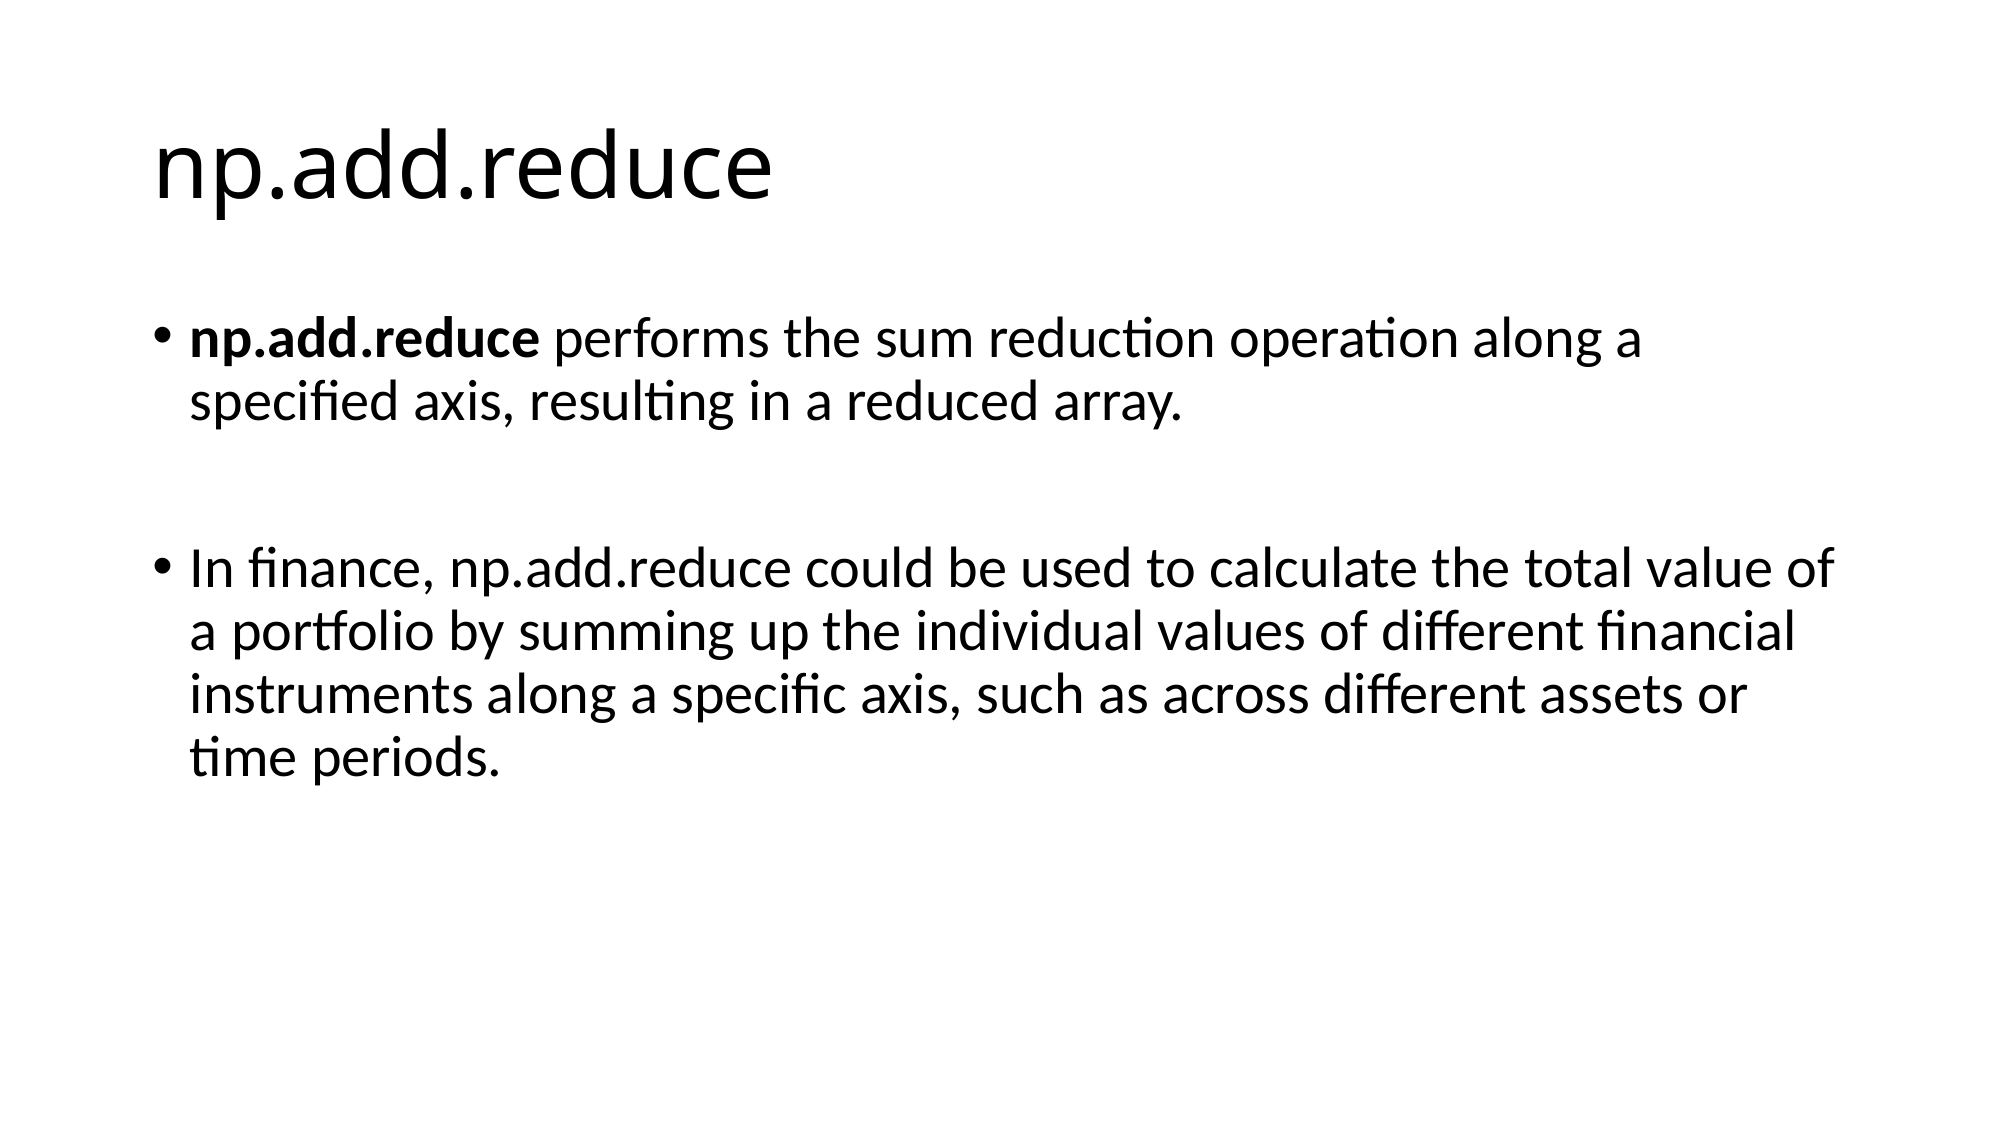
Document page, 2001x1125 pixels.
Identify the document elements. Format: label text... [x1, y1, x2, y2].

list np.add.reduce performs the sum reduction operation along a specified axis, resulting in a reduced array. In finance, np.add.reduce could be used to calculate the total value of a portfolio by summing up the individual values of different financial instruments along a specific axis, such as across different assets or time periods. [137, 299, 1863, 1014]
title np.add.reduce [137, 59, 1863, 278]
